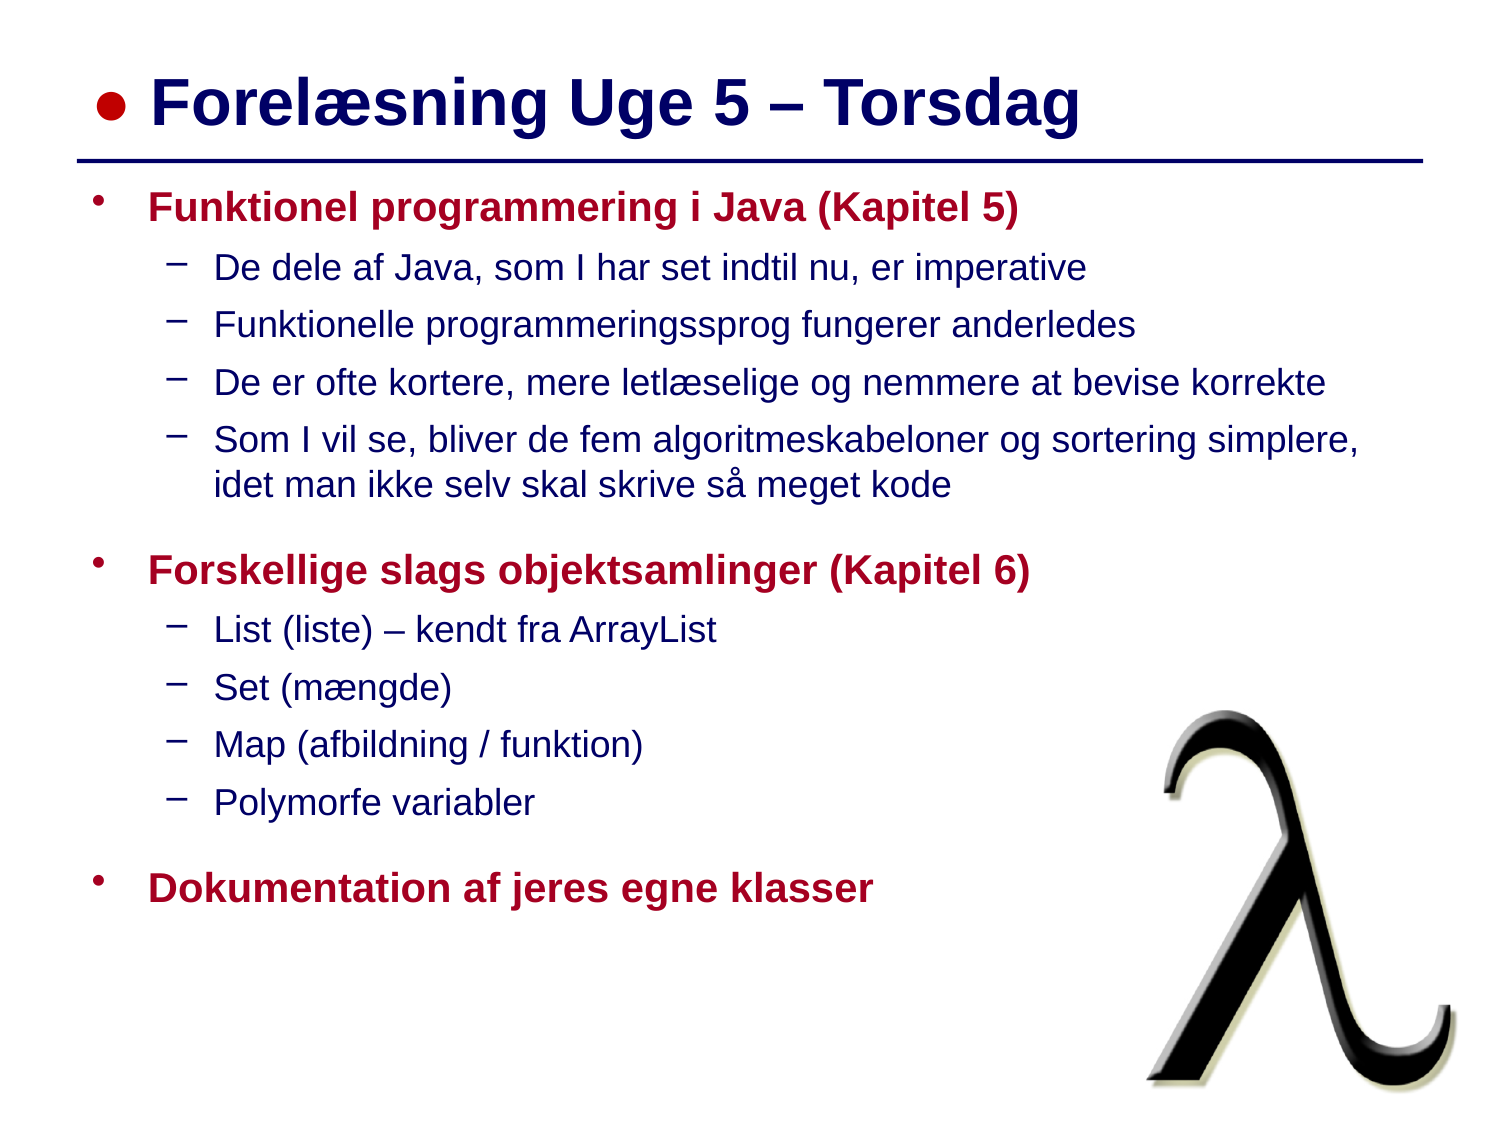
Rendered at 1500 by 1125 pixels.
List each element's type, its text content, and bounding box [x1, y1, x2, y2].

list Funktionel programmering i Java (Kapitel 5) De dele af Java, som I har set indtil nu, er imperative Funktionelle programmeringssprog fungerer anderledes De er ofte kortere, mere letlæselige og nemmere at bevise korrekte Som I vil se, bliver de fem algoritmeskabeloner og sortering simplere, idet man ikke selv skal skrive så meget kode Forskellige slags objektsamlinger (Kapitel 6) List (liste) – kendt fra ArrayList Set (mængde) Map (afbildning / funktion) Polymorfe variabler Dokumentation af jeres egne klasser [76, 172, 1400, 941]
picture [1139, 702, 1466, 1098]
title ● Forelæsning Uge 5 – Torsdag [76, 42, 1483, 155]
